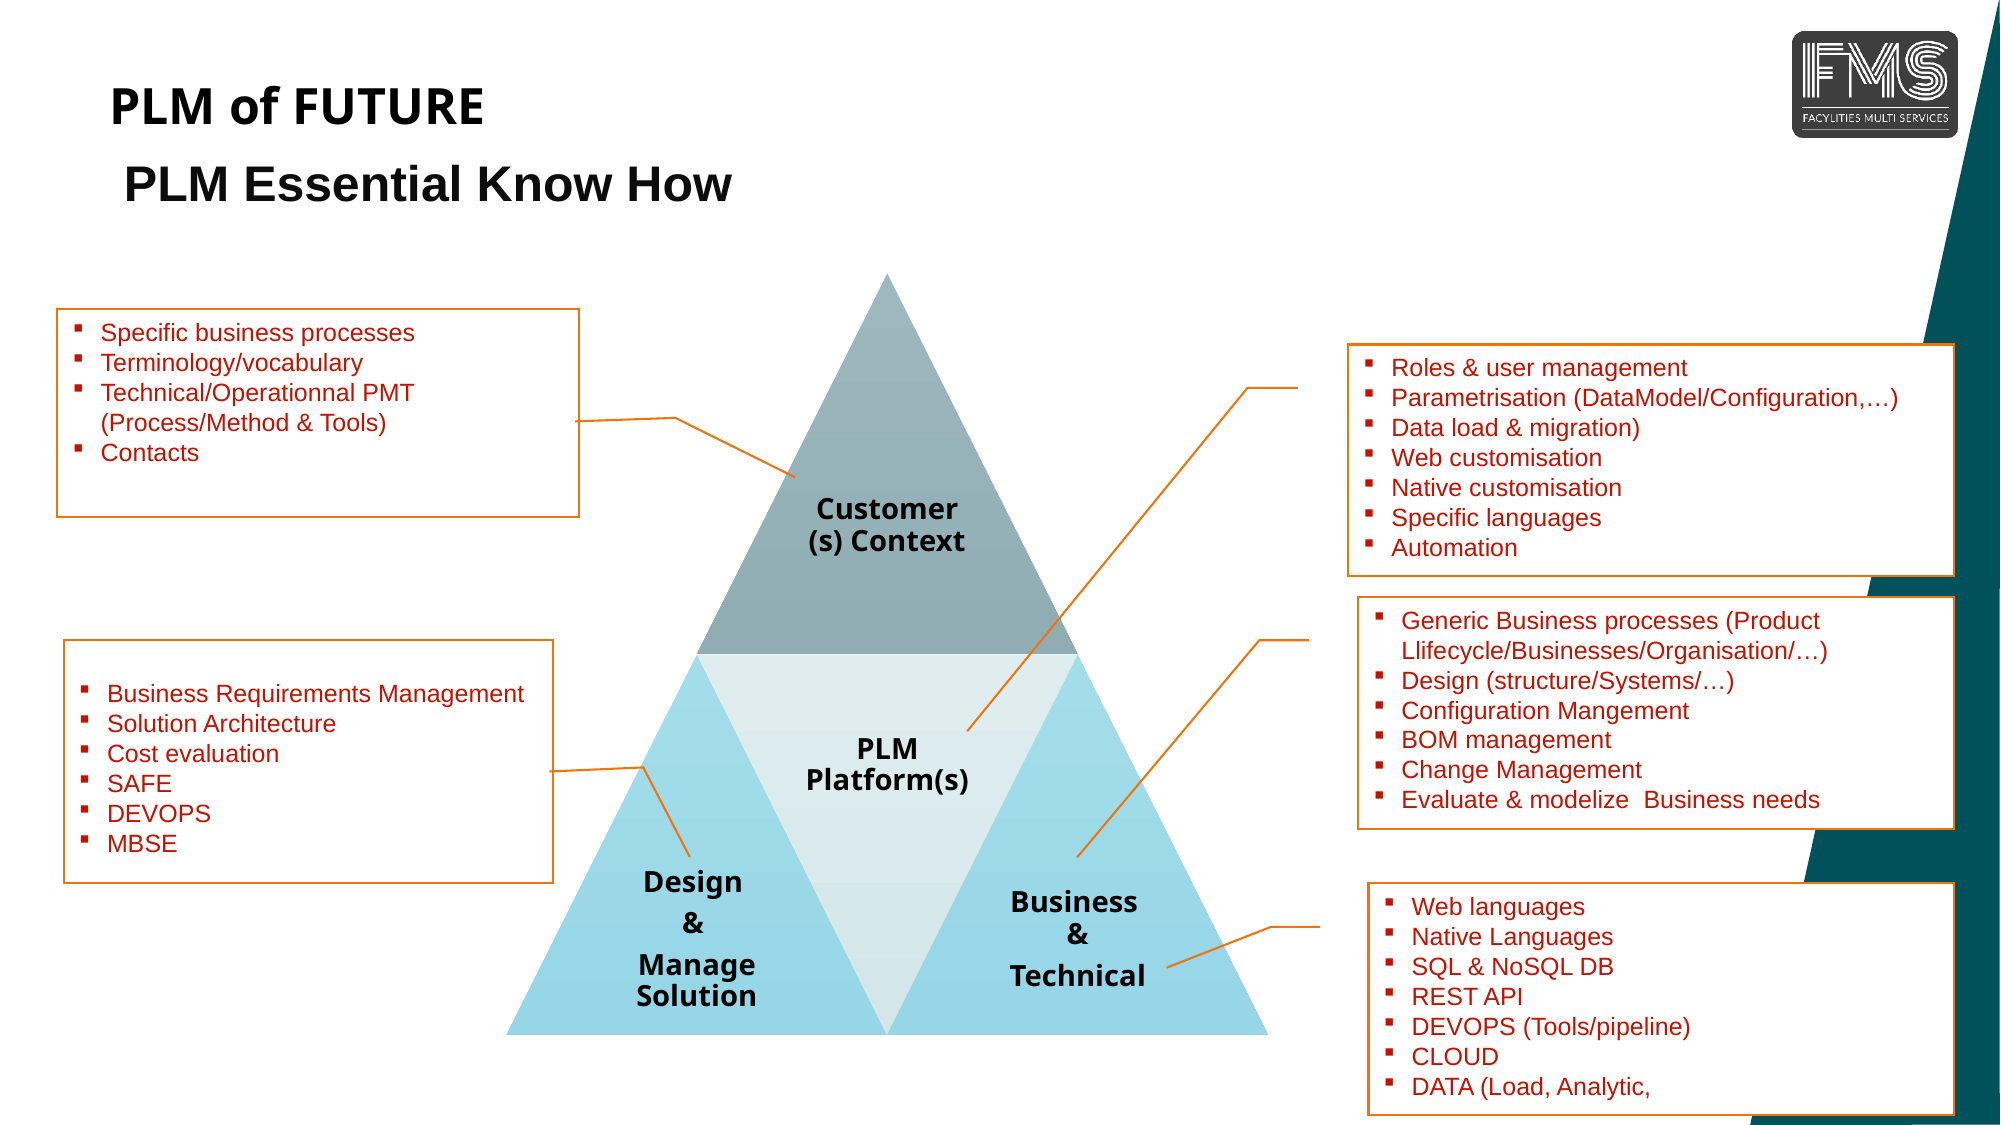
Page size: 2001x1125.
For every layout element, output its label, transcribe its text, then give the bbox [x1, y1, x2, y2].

text_box PLM of FUTURE [94, 67, 1781, 185]
text_box Generic Business processes (Product Llifecycle/Businesses/Organisation/…) Design (structure/Systems/…) Configuration Mangement BOM management Change Management Evaluate & modelize Business needs [1445, 596, 1955, 830]
text_box Specific business processes Terminology/vocabulary Technical/Operationnal PMT (Process/Method & Tools) Contacts [56, 308, 330, 518]
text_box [330, 273, 1445, 1036]
text_box Roles & user management Parametrisation (DataModel/Configuration,…) Data load & migration) Web customisation Native customisation Specific languages Automation [1445, 343, 1955, 577]
text_box PLM Essential Know How [109, 144, 1931, 220]
picture [1792, 31, 1958, 138]
text_box Web languages Native Languages SQL & NoSQL DB REST API DEVOPS (Tools/pipeline) CLOUD DATA (Load, Analytic, [1367, 882, 1955, 1116]
text_box Business Requirements Management Solution Architecture Cost evaluation SAFE DEVOPS MBSE [63, 639, 330, 884]
